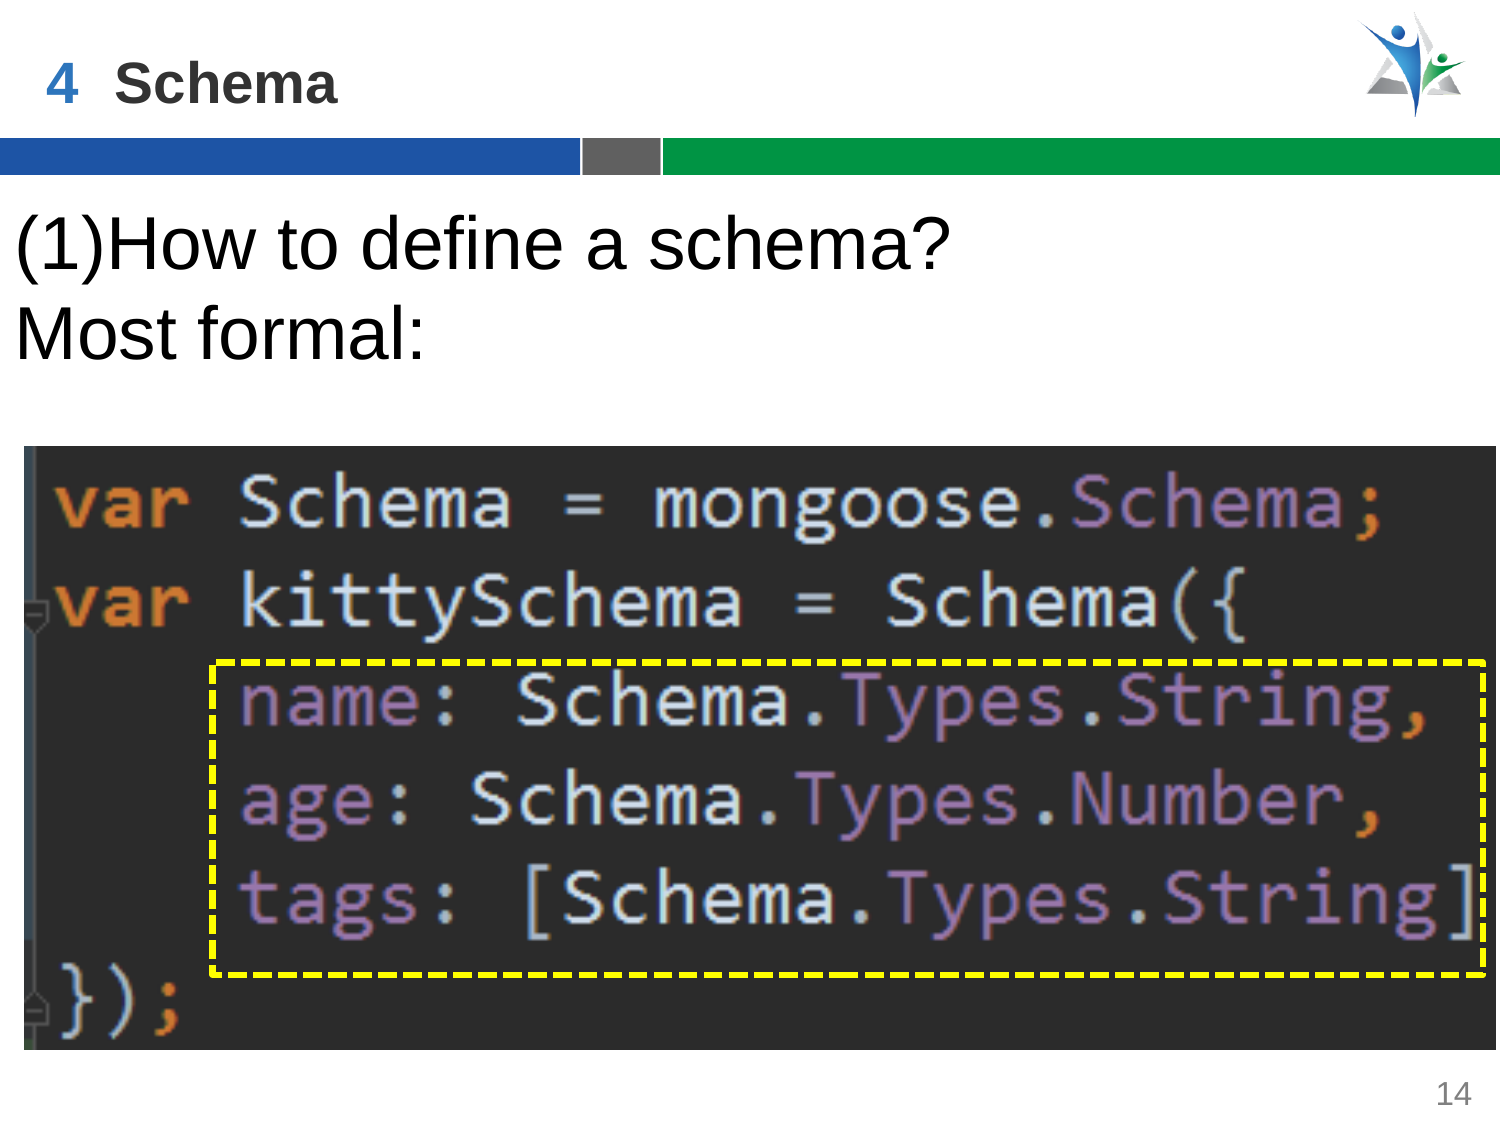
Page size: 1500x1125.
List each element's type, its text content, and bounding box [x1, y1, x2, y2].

list 4 [24, 37, 99, 124]
list Schema [99, 37, 1413, 124]
text_box (1)How to define a schema? Most formal: [0, 187, 1500, 383]
picture [0, 138, 1500, 175]
picture [24, 446, 1496, 1051]
picture [1350, 12, 1476, 117]
